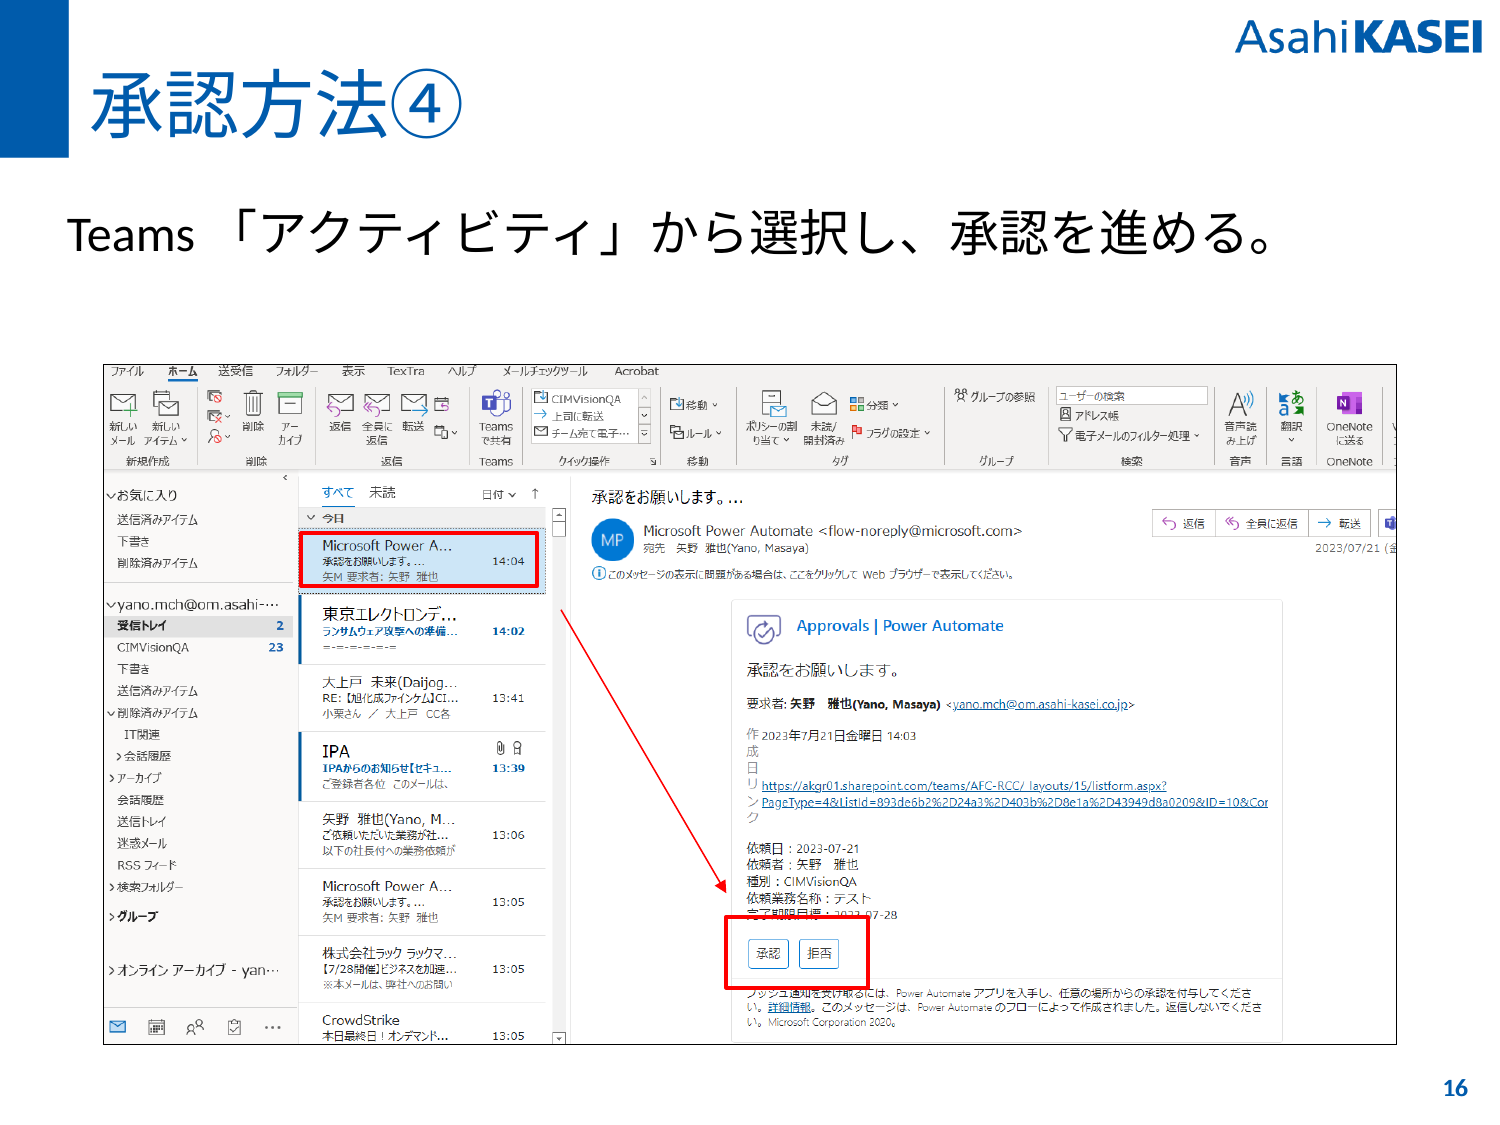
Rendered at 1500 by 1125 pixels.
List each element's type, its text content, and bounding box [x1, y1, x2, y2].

picture [0, 0, 1500, 1125]
title 承認方法④ [75, 38, 1425, 155]
list Teams「アクティビティ」から選択し、承認を進める。 [52, 193, 1448, 289]
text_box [560, 609, 727, 894]
